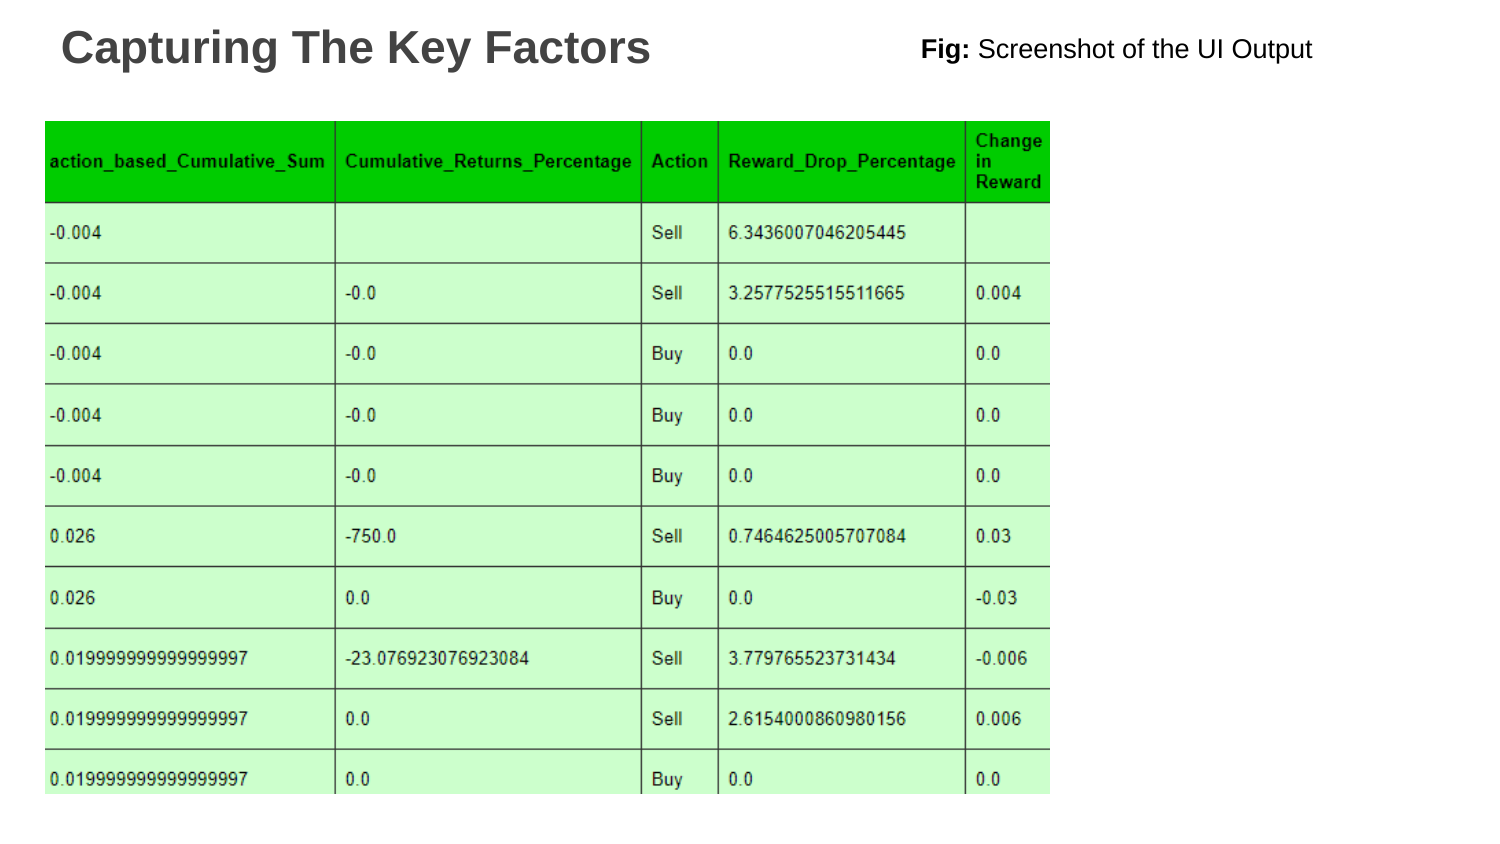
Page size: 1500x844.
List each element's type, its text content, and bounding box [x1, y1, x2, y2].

picture [45, 121, 1050, 794]
text_box Fig: Screenshot of the UI Output [905, 16, 1500, 79]
title Capturing The Key Factors [45, 2, 920, 97]
